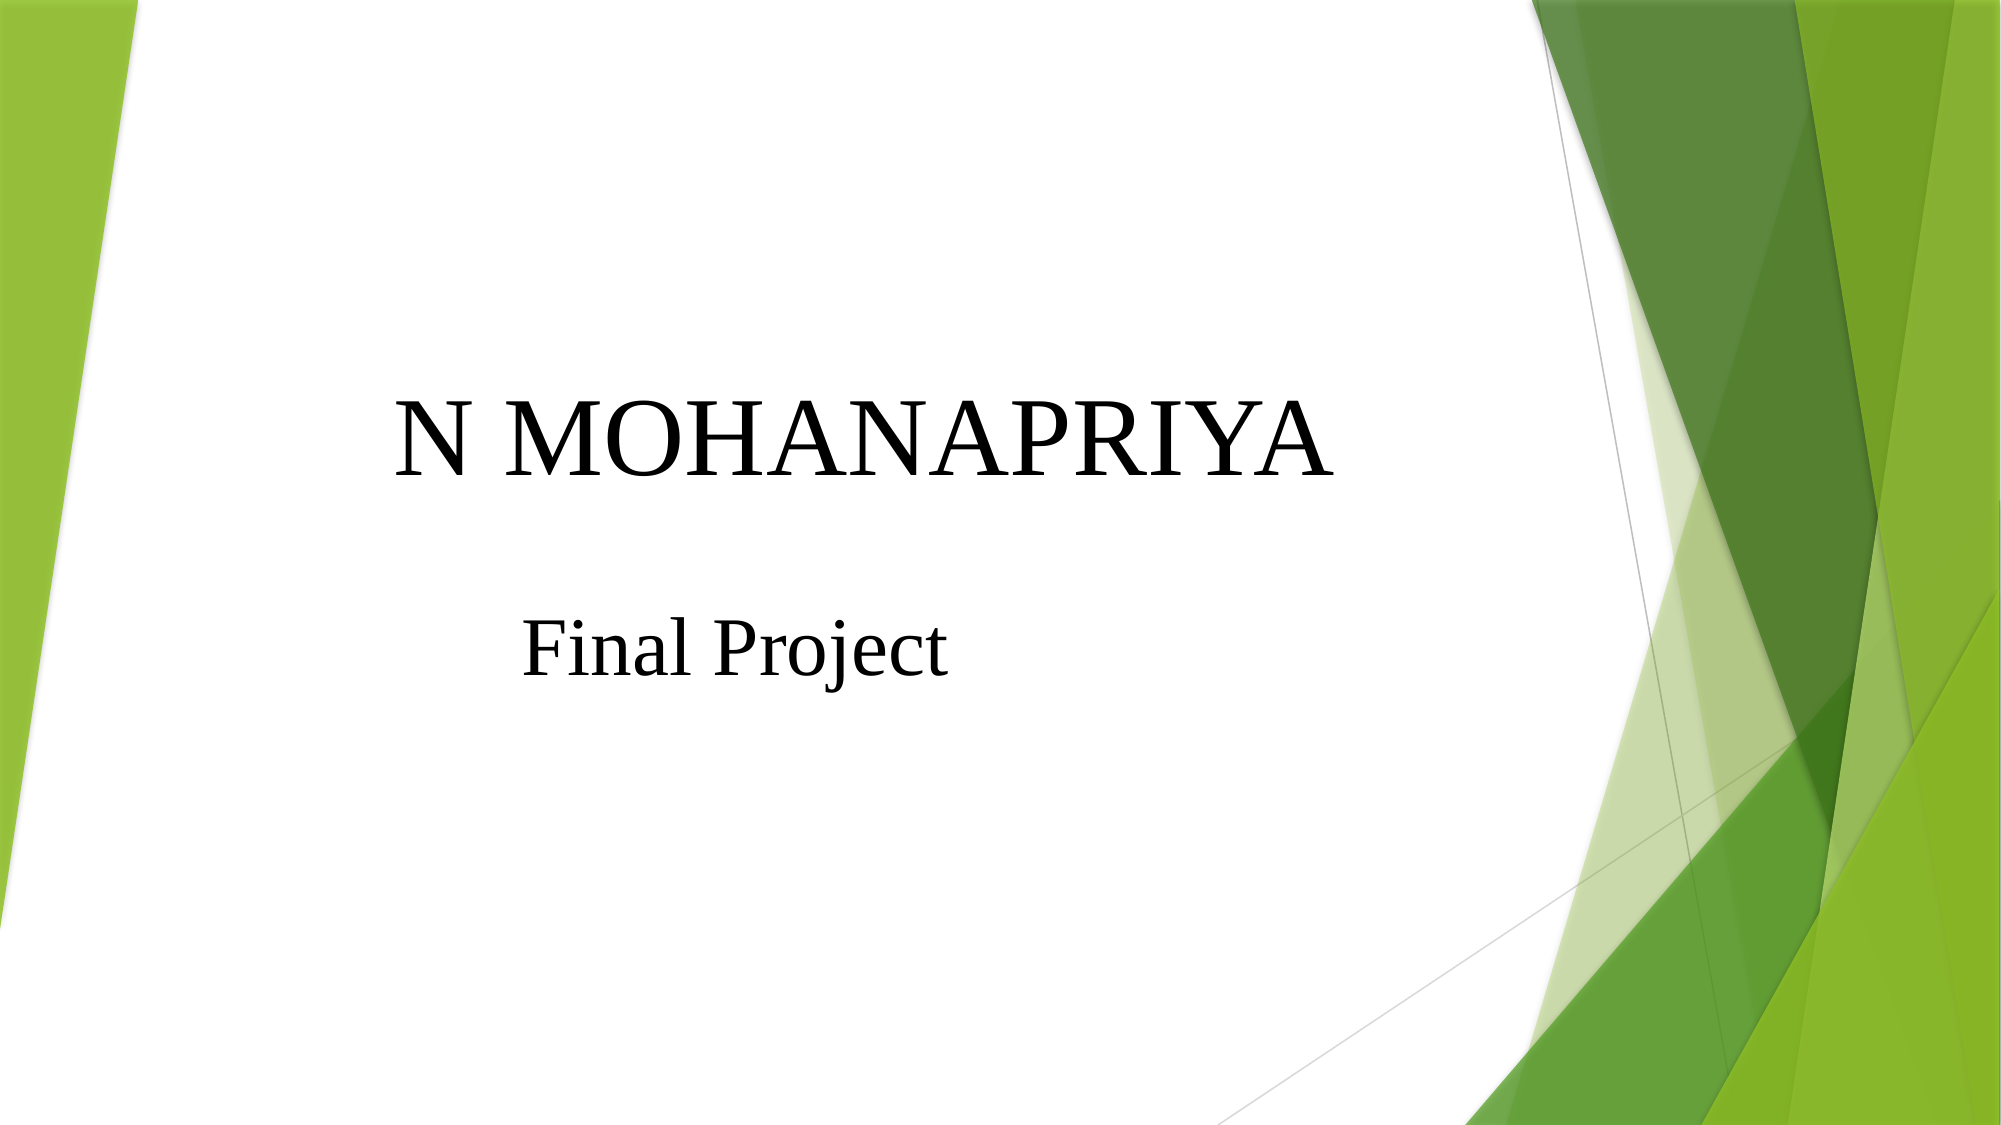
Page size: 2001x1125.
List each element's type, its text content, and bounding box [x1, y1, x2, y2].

subtitle Final Project [236, 585, 1511, 708]
title N MOHANAPRIYA [225, 175, 1522, 506]
